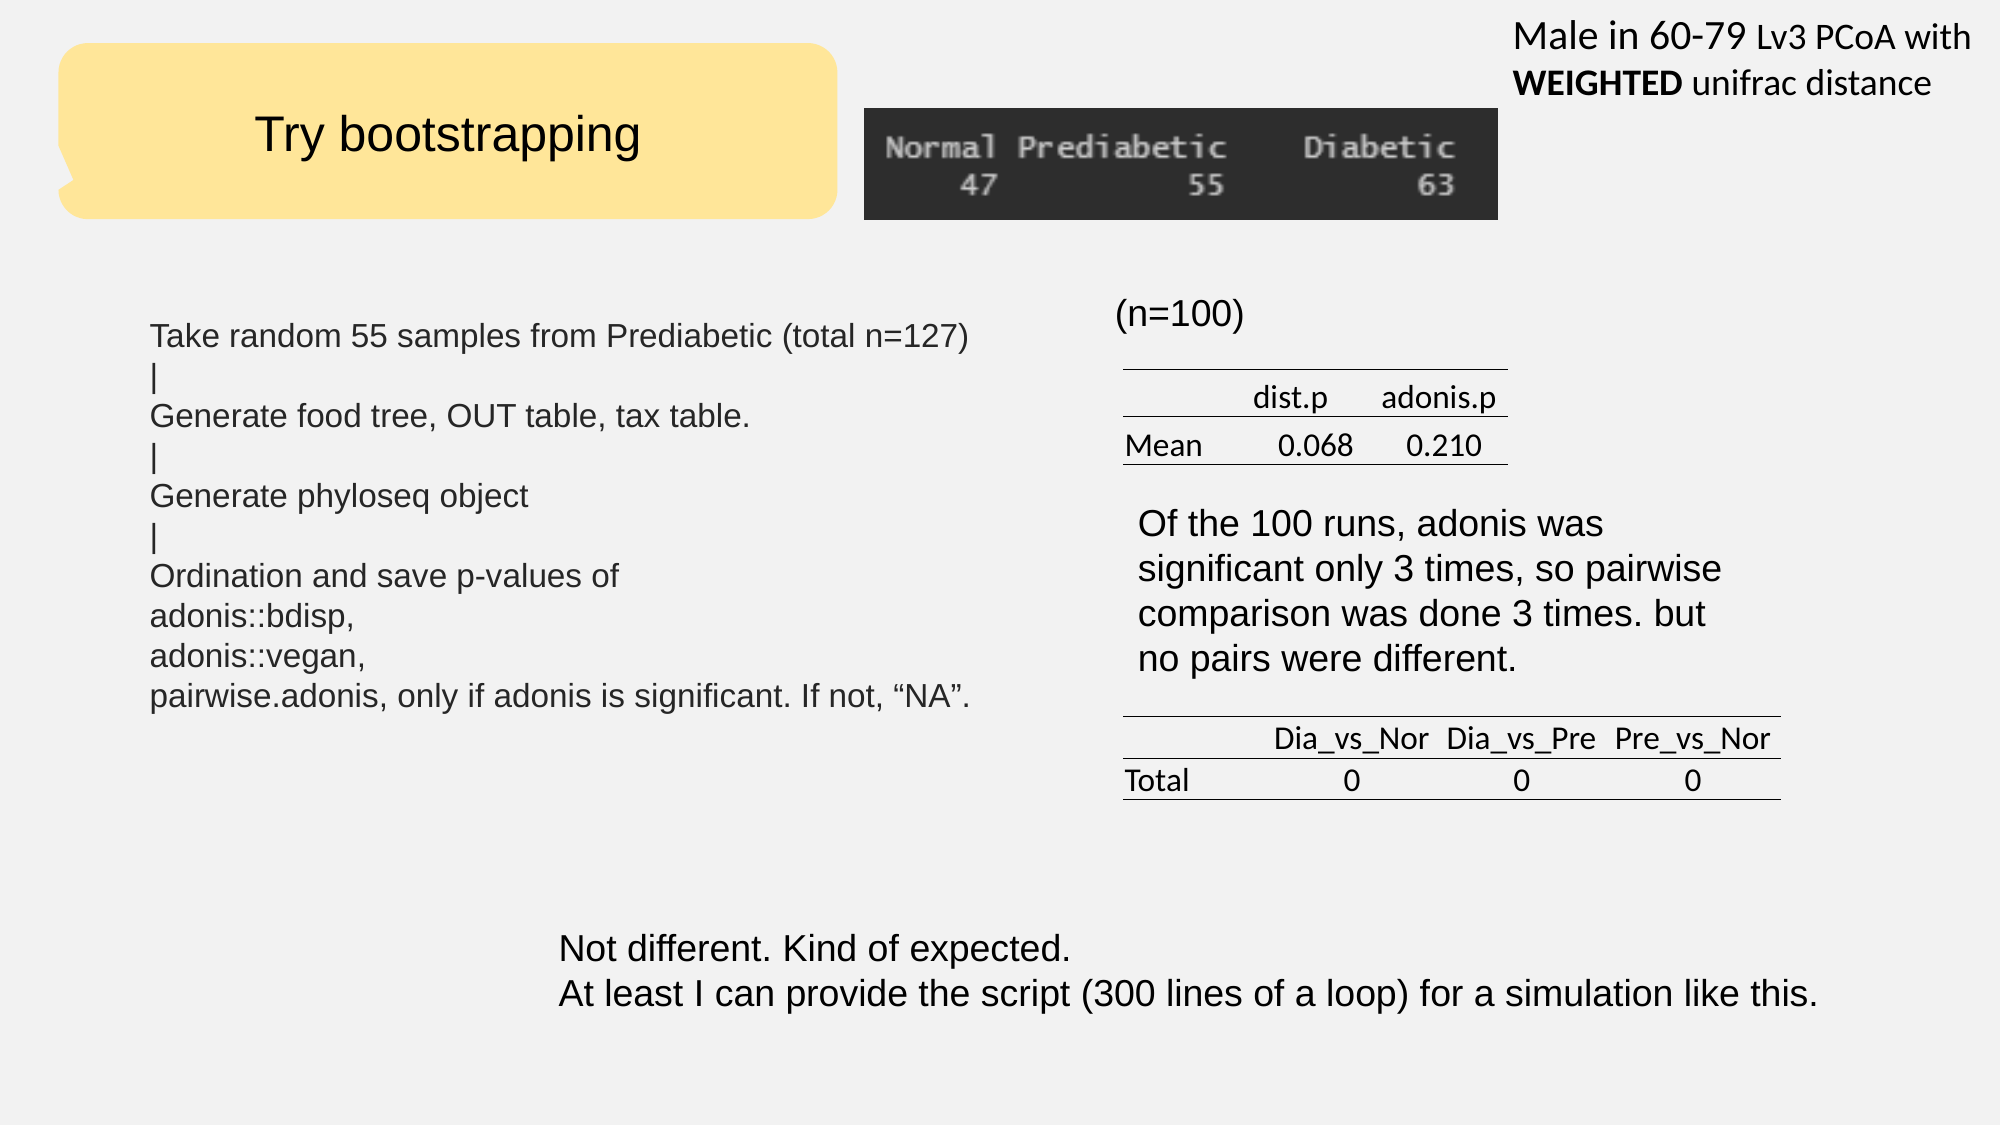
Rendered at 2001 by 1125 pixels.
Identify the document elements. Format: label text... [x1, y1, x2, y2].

table_cell 0 [1266, 759, 1438, 799]
text_box (n=100) [1099, 281, 1572, 341]
text_box Try bootstrapping [57, 42, 839, 221]
table_cell 0 [1438, 759, 1605, 799]
table_cell 0.068 [1252, 417, 1380, 464]
table_header Dia_vs_Pre [1438, 717, 1605, 758]
table_header [1123, 370, 1252, 416]
text_box Of the 100 runs, adonis was significant only 3 times, so pairwise comparison was done 3 times. but no pairs were different. [1123, 492, 1765, 687]
text_box Male in 60-79 Lv3 PCoA with WEIGHTED unifrac distance [1497, 0, 2000, 110]
table_cell 0 [1605, 759, 1781, 799]
table_header Dia_vs_Nor [1266, 717, 1438, 758]
text_box Take random 55 samples from Prediabetic (total n=127) | Generate food tree, OUT table, tax table. | Generate phyloseq object | Ordination and save p-values of adonis::bdisp, adonis::vegan, pairwise.adonis, only if adonis is significant. If not, “NA”. [134, 307, 1100, 761]
picture [864, 108, 1498, 220]
table_cell Mean [1123, 417, 1252, 464]
table_header adonis.p [1380, 370, 1508, 416]
table_cell 0.210 [1380, 417, 1508, 464]
table_header Pre_vs_Nor [1605, 717, 1781, 758]
table_header dist.p [1252, 370, 1380, 416]
table_cell Total [1123, 759, 1266, 799]
text_box Not different. Kind of expected. At least I can provide the script (300 lines of a loop) for a simulation like this. [543, 916, 1869, 1022]
table_header [1123, 717, 1266, 758]
